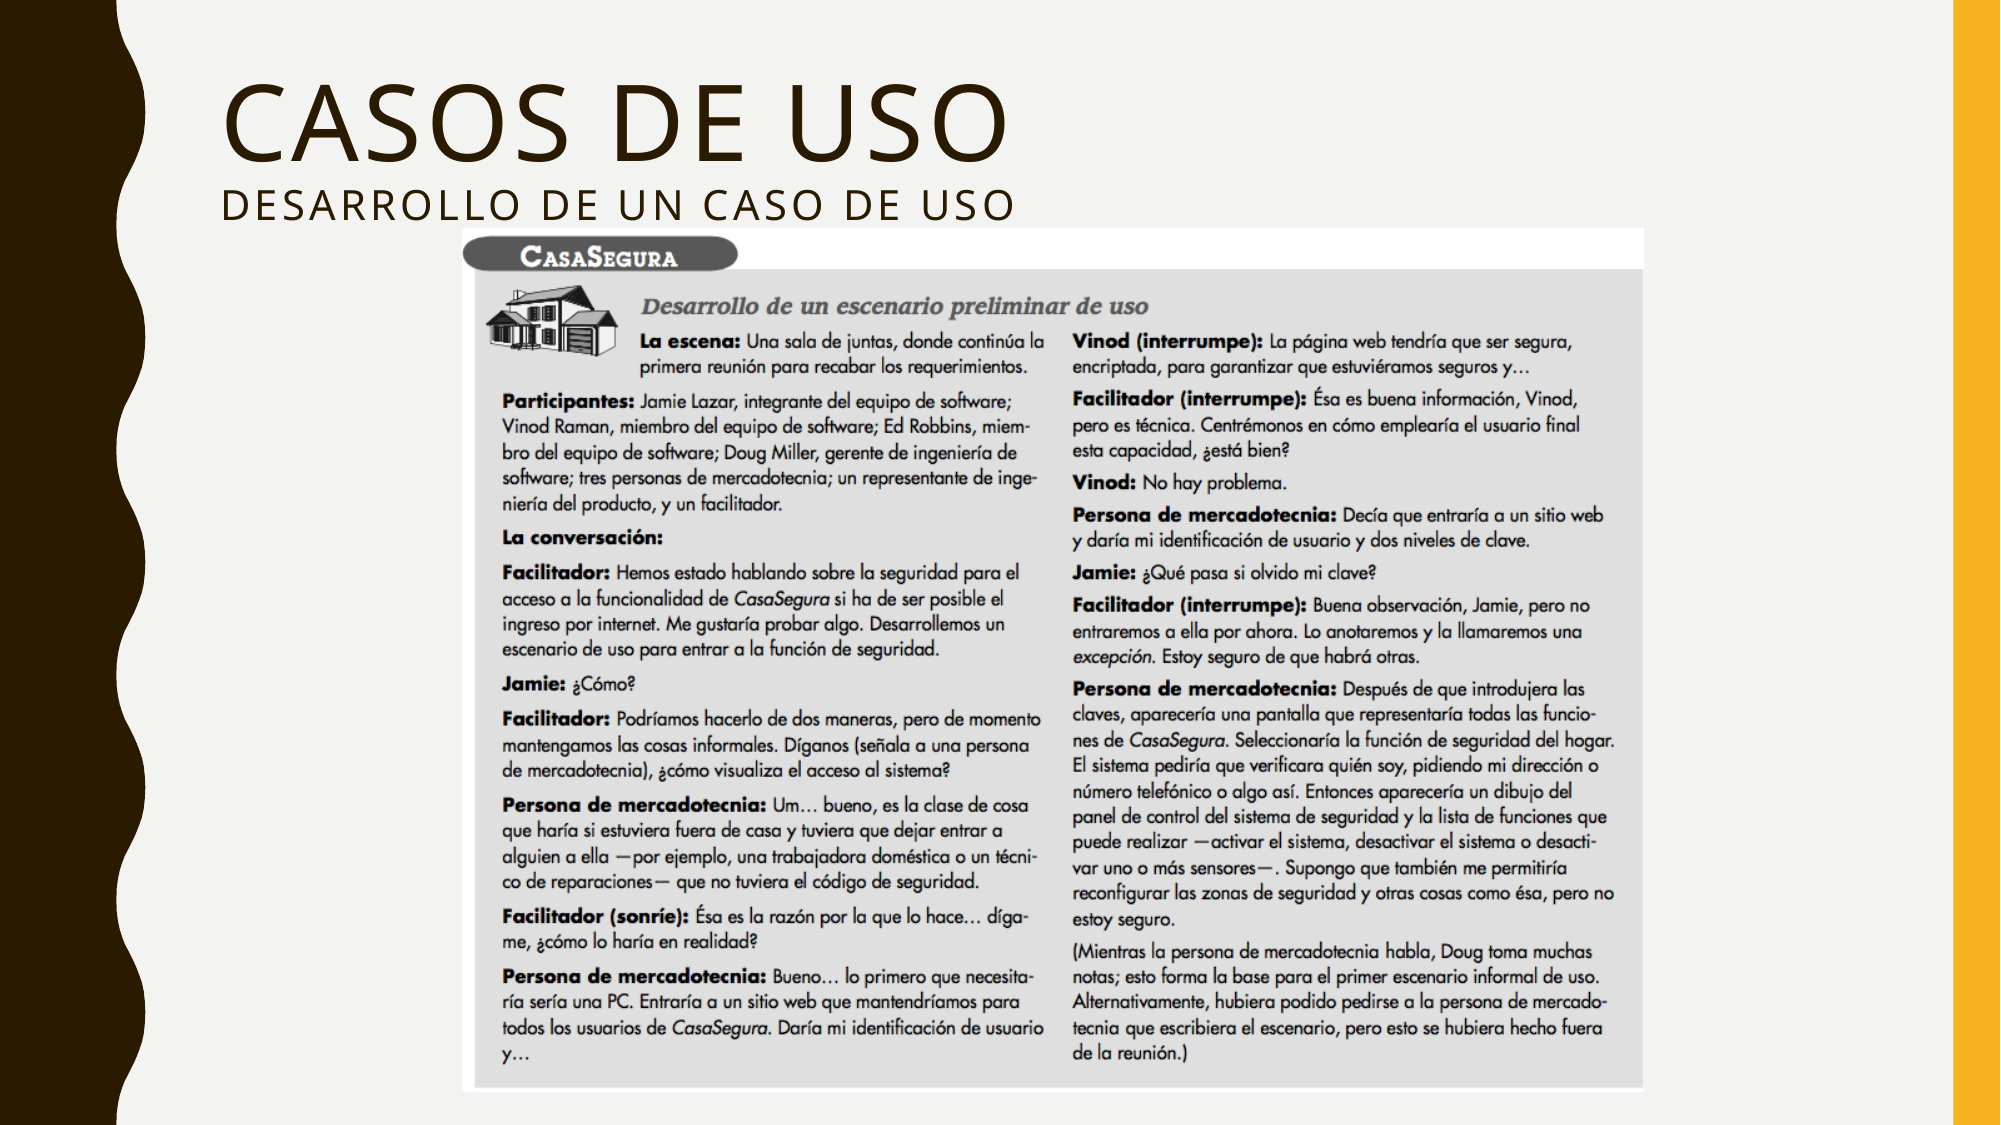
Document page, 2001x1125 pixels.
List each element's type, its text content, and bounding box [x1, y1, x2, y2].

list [462, 228, 1644, 1093]
title Casos de uso Desarrollo de un caso de uso [205, 62, 1875, 308]
